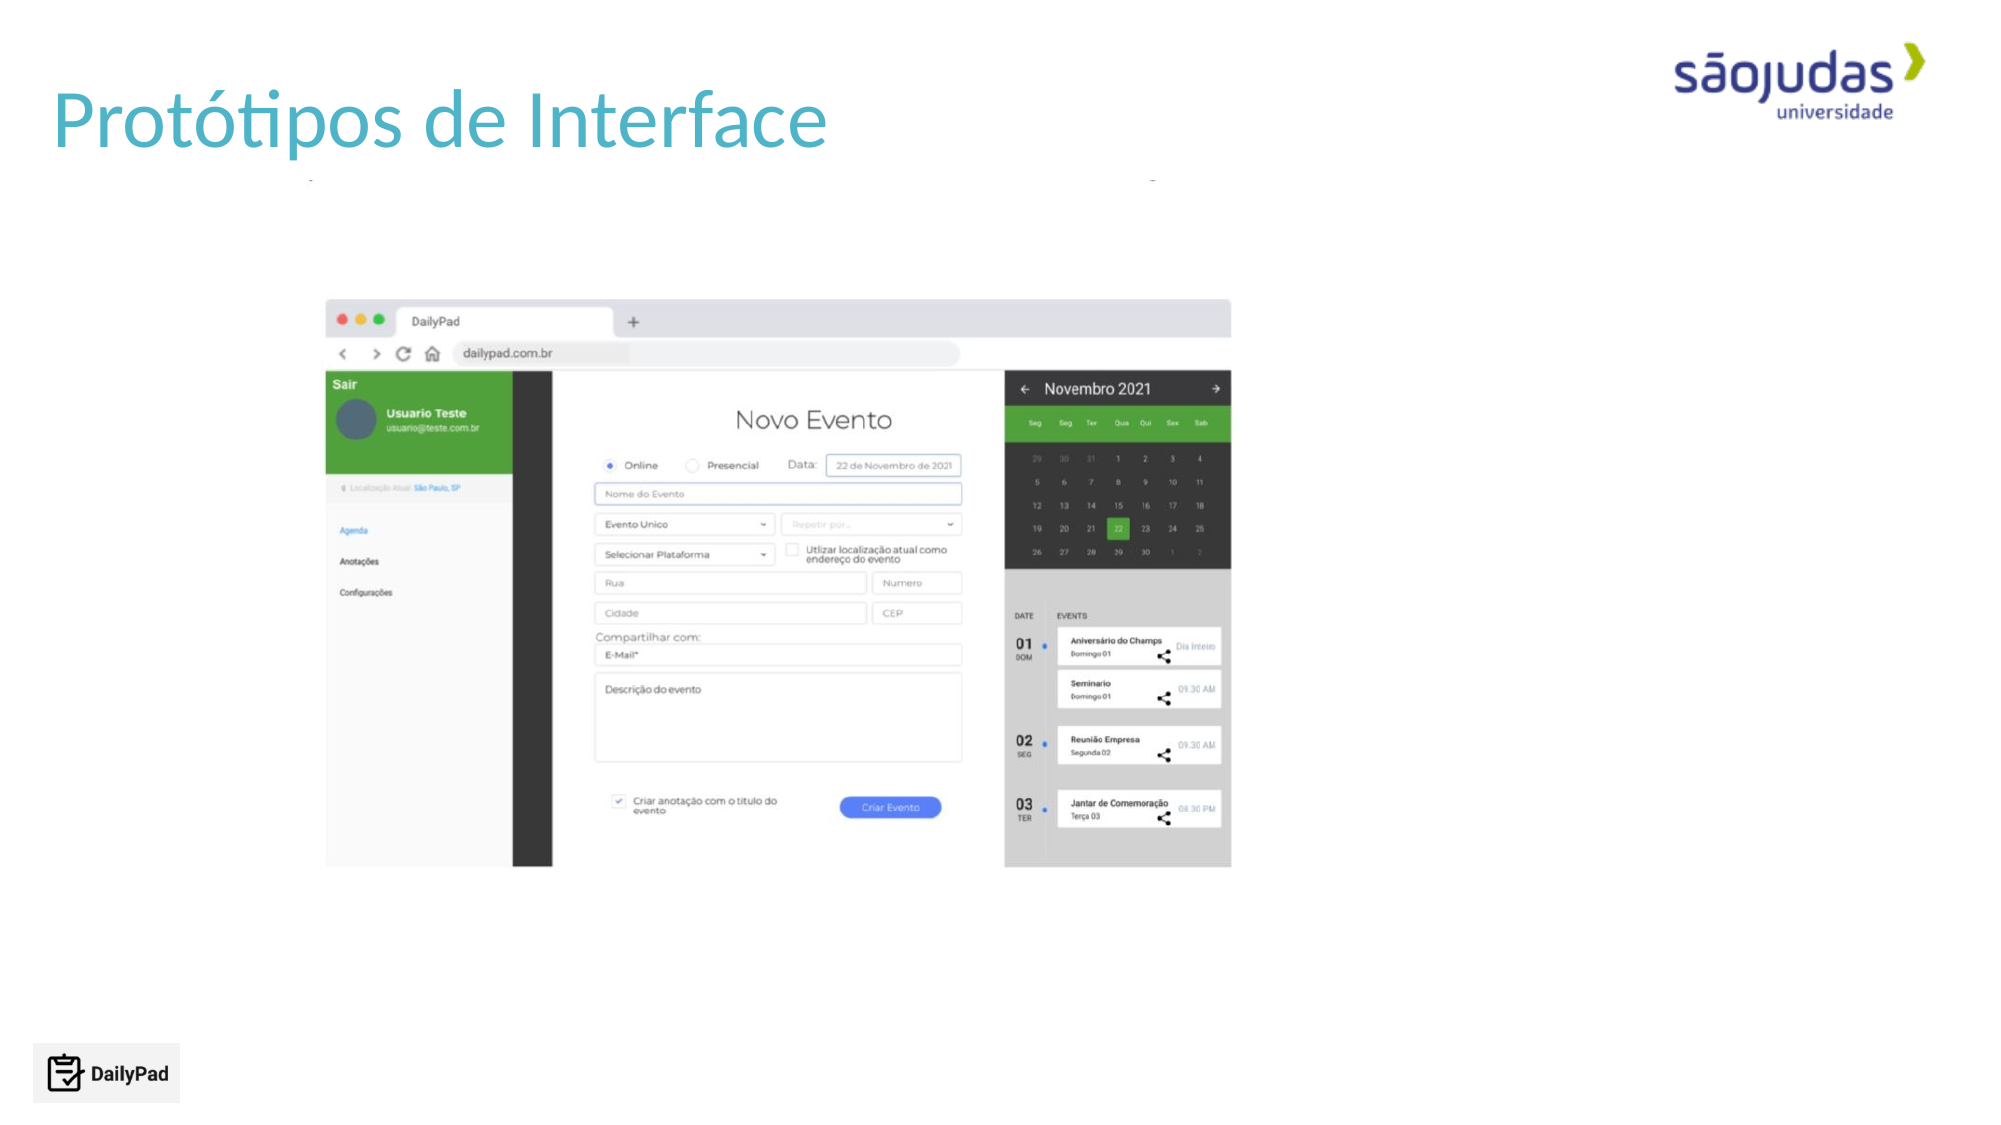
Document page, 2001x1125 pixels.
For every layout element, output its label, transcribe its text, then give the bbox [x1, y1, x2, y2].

picture [1668, 39, 1931, 123]
picture [260, 180, 1298, 1070]
title Protótipos de Interface [37, 64, 1000, 181]
picture [32, 1043, 180, 1103]
